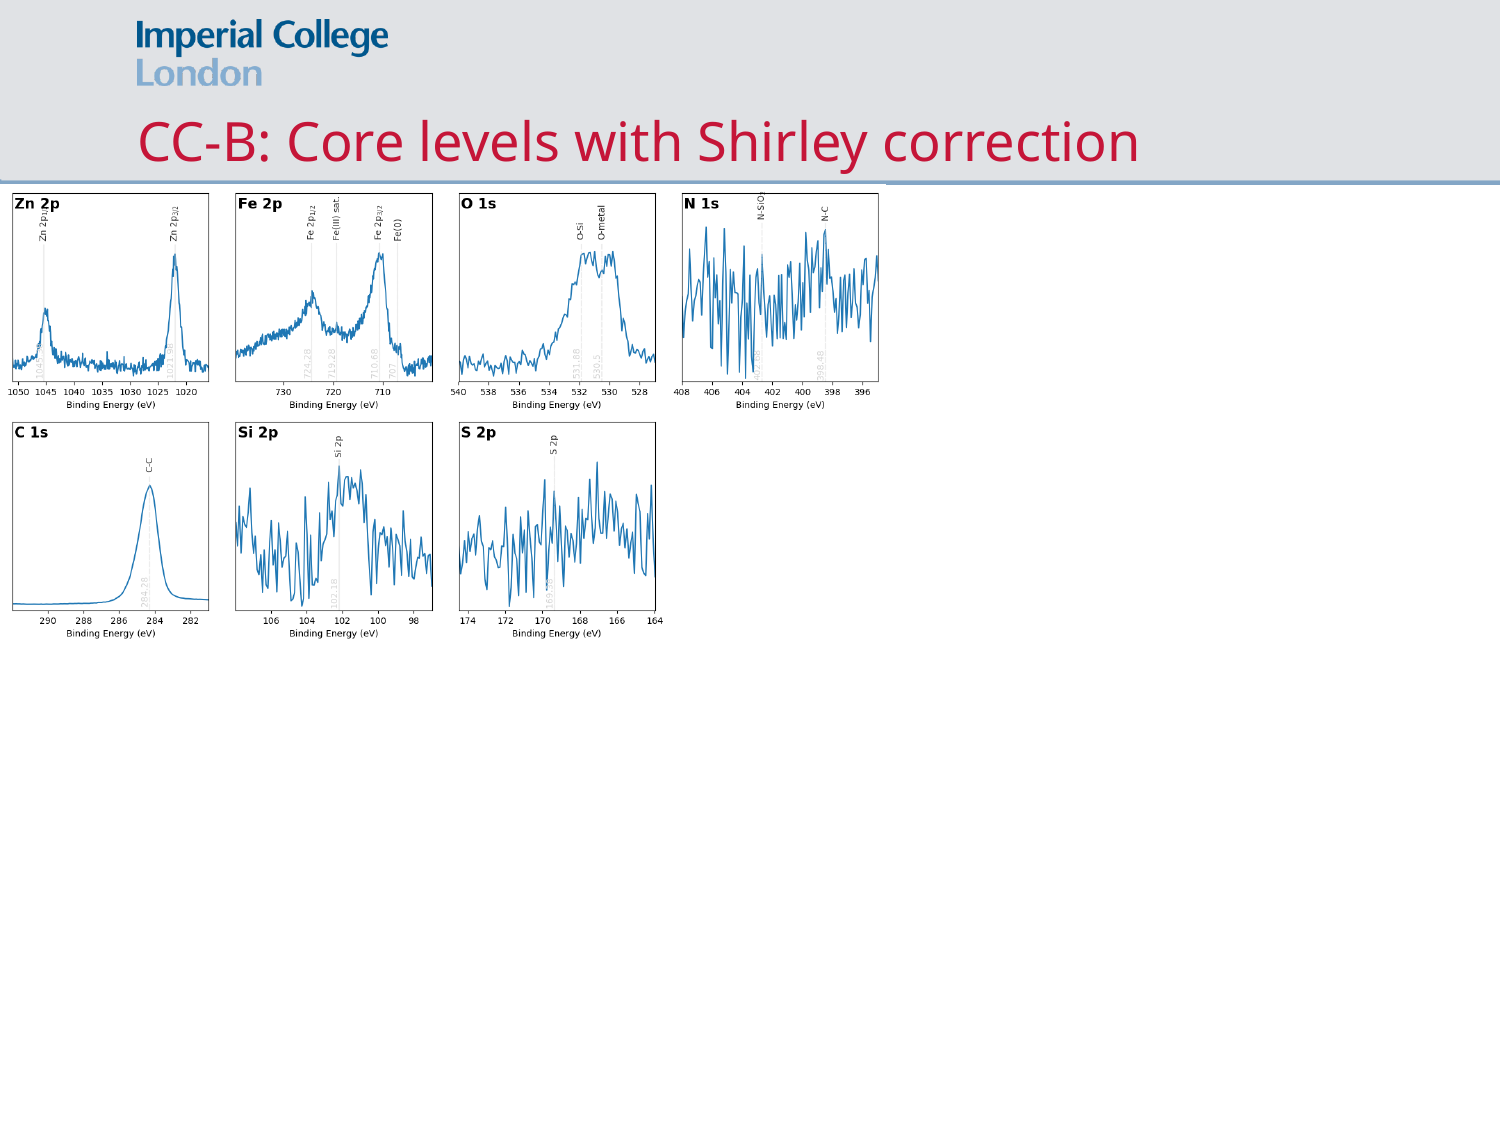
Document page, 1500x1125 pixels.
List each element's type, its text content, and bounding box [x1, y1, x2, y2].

title CC-B: Core levels with Shirley correction [137, 68, 1375, 173]
picture [0, 0, 1500, 645]
